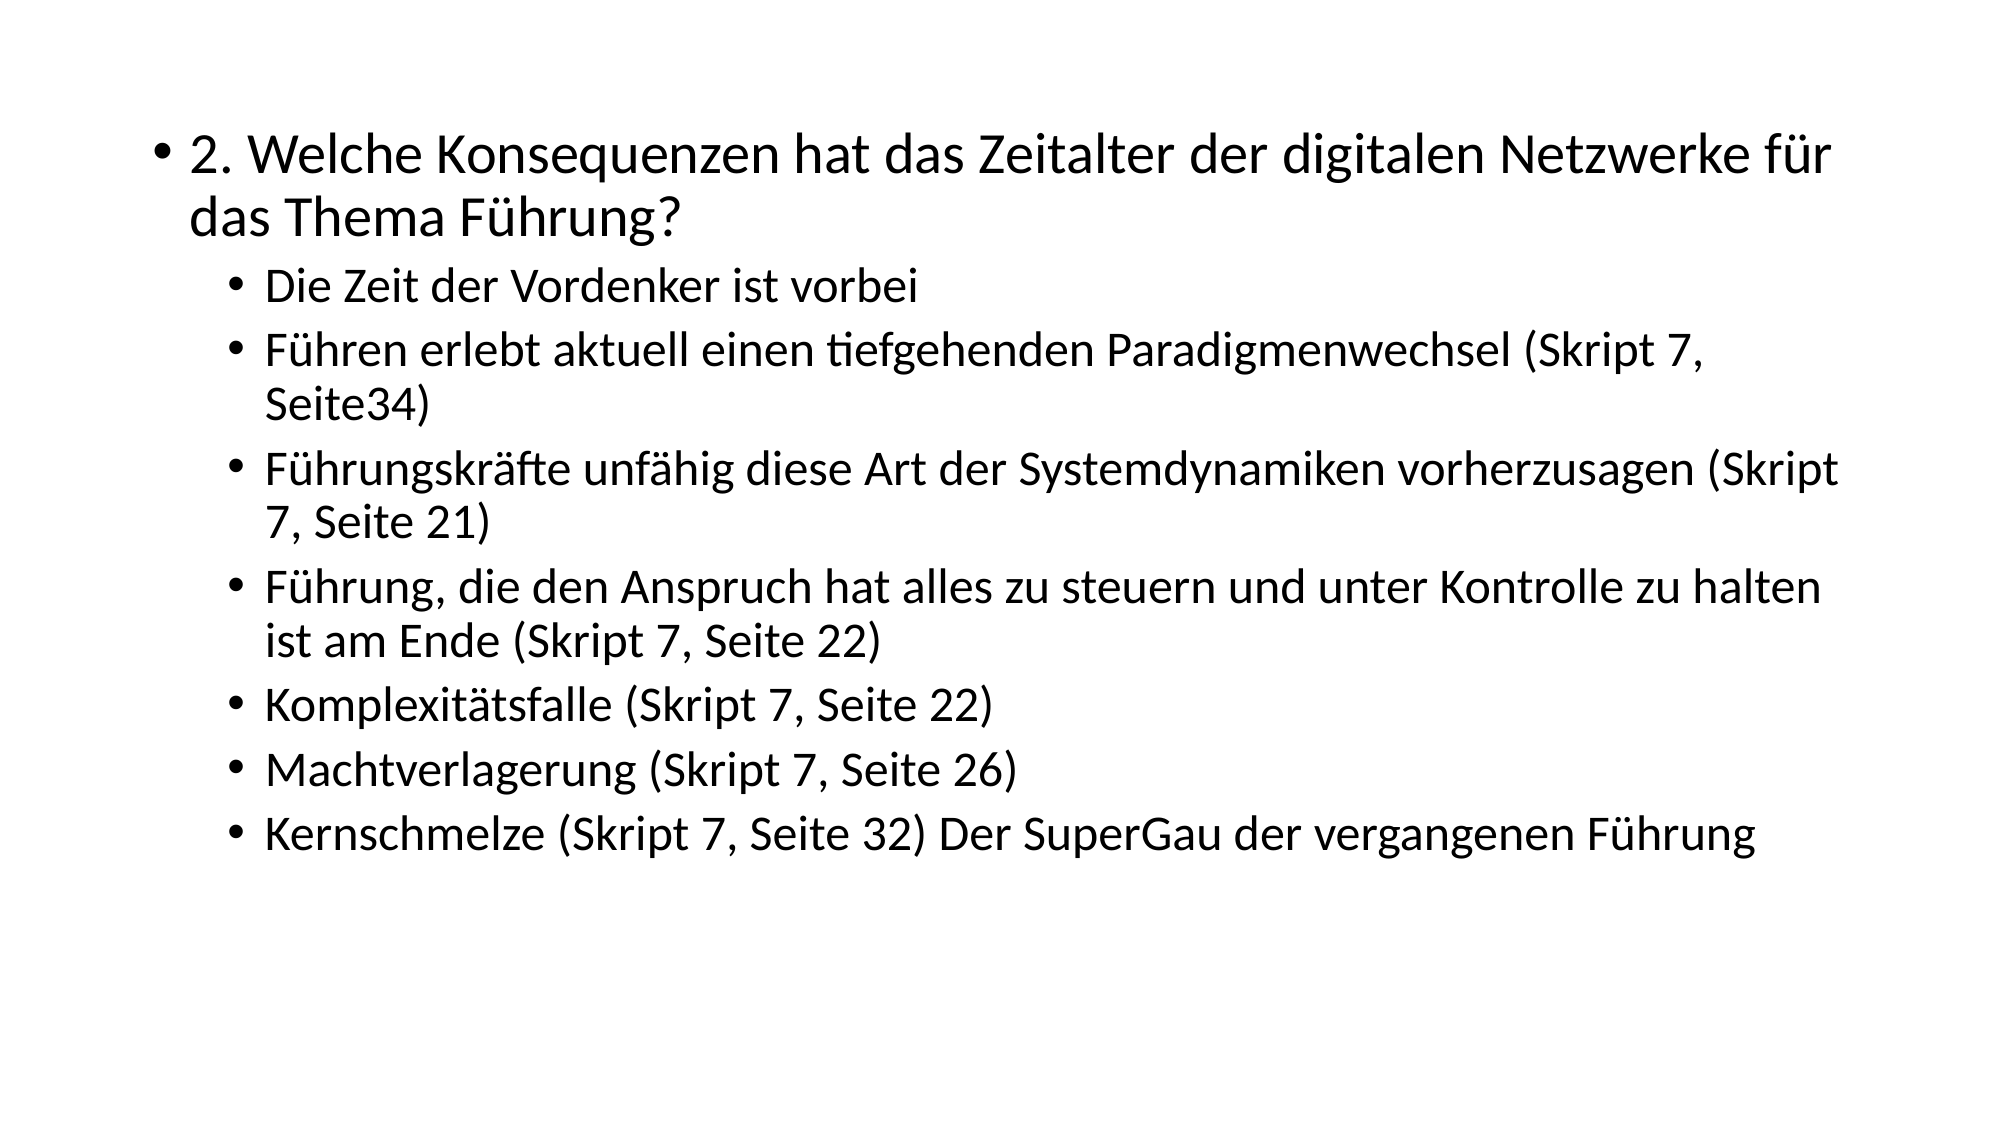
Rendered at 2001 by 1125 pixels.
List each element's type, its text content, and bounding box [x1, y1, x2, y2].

list 2. Welche Konsequenzen hat das Zeitalter der digitalen Netzwerke für das Thema Führung? Die Zeit der Vordenker ist vorbei Führen erlebt aktuell einen tiefgehenden Paradigmenwechsel (Skript 7, Seite34) Führungskräfte unfähig diese Art der Systemdynamiken vorherzusagen (Skript 7, Seite 21) Führung, die den Anspruch hat alles zu steuern und unter Kontrolle zu halten ist am Ende (Skript 7, Seite 22) Komplexitätsfalle (Skript 7, Seite 22) Machtverlagerung (Skript 7, Seite 26) Kernschmelze (Skript 7, Seite 32) Der SuperGau der vergangenen Führung [137, 115, 1863, 1014]
